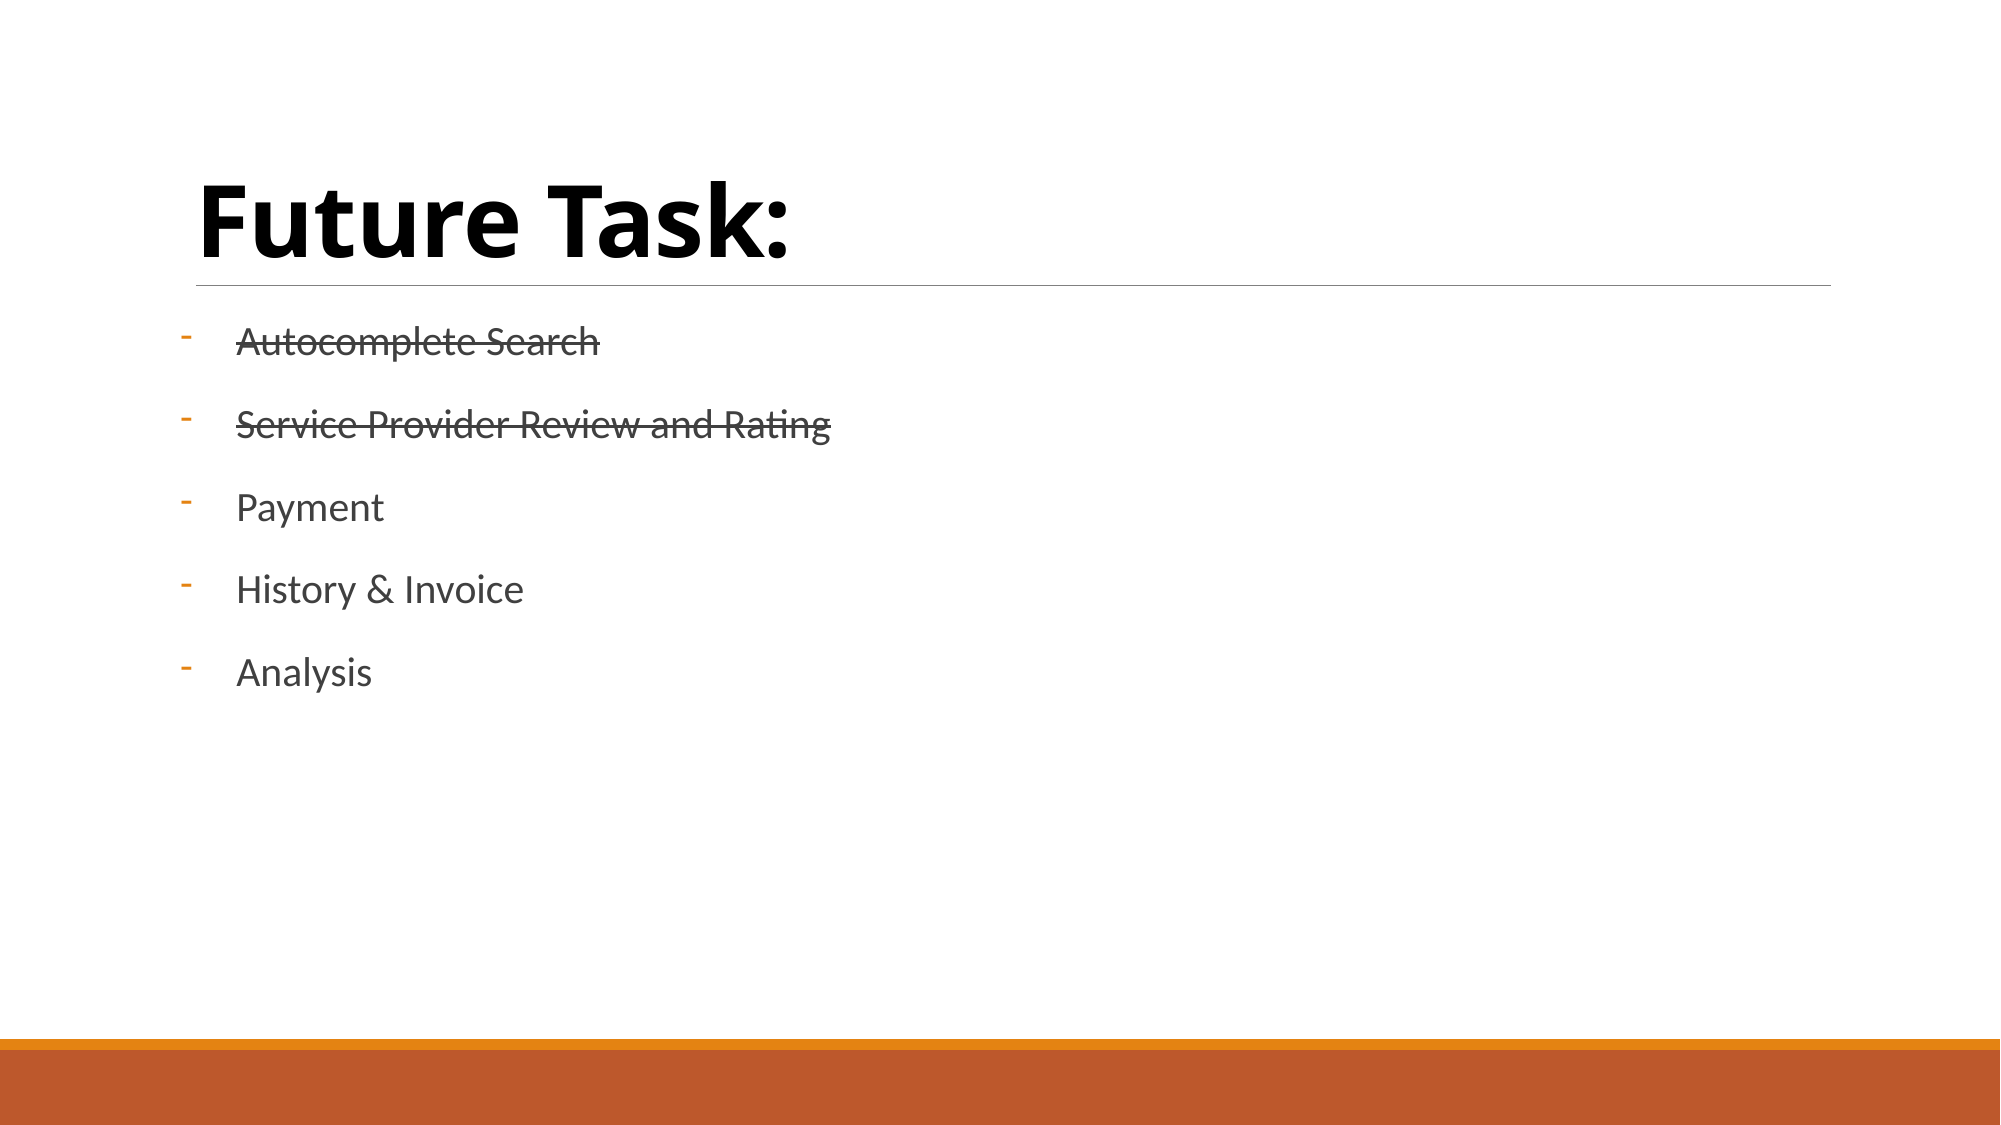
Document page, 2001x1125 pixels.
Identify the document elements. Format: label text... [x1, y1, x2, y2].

list Autocomplete Search Service Provider Review and Rating Payment History & Invoice Analysis [180, 302, 1830, 963]
title Future Task: [180, 47, 1830, 285]
